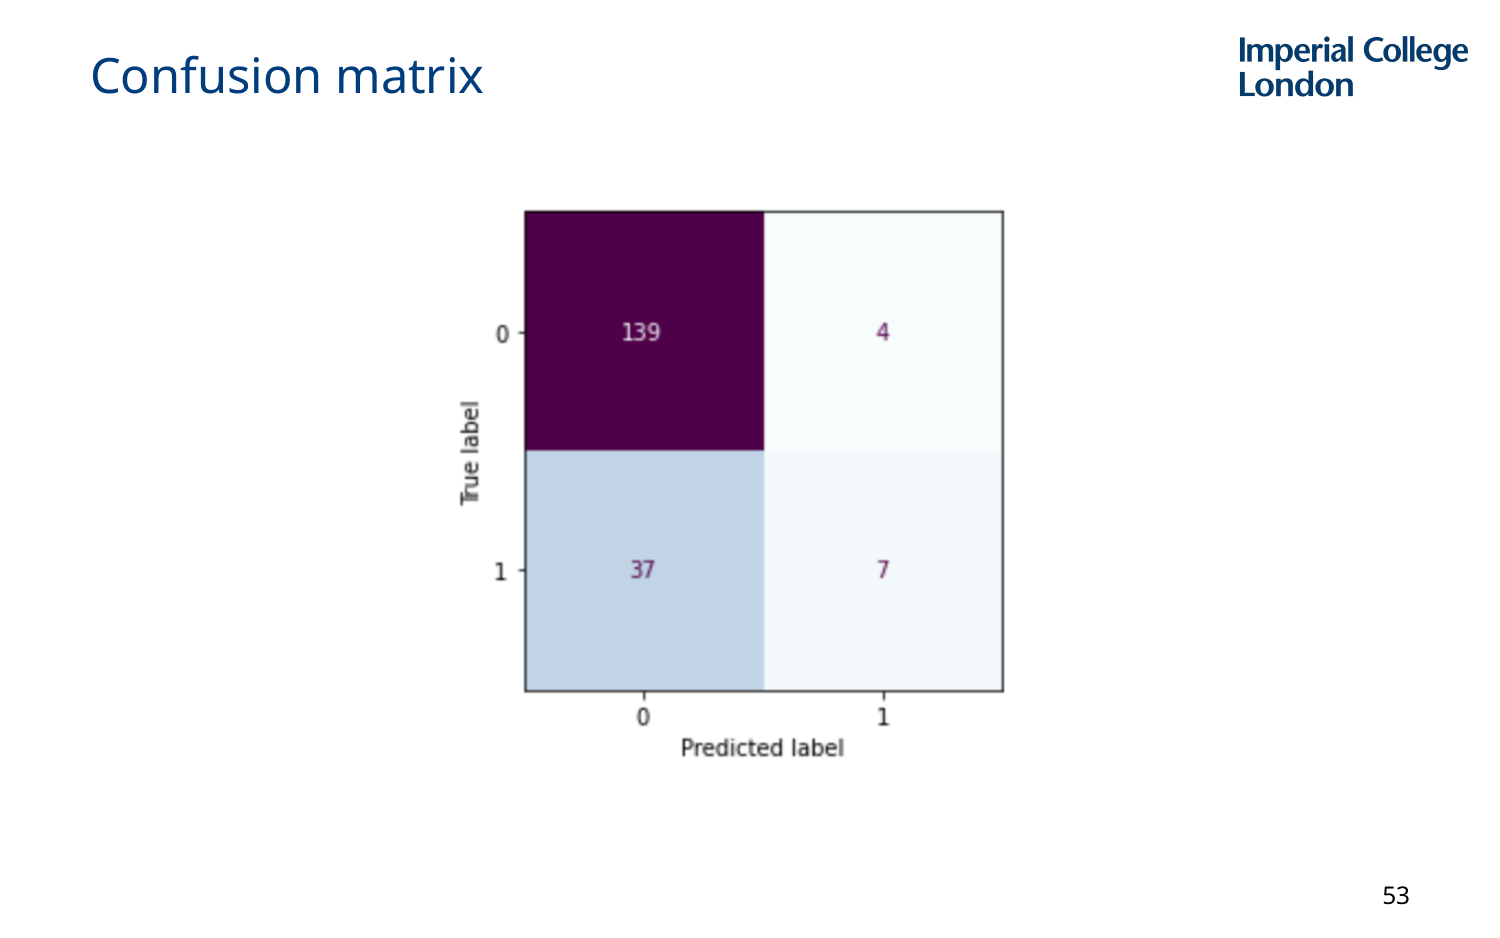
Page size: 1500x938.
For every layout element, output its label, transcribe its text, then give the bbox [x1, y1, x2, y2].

title Confusion matrix [75, 0, 1425, 153]
picture [432, 191, 1037, 777]
picture [1425, 18, 1486, 114]
slide_number 53 [1074, 872, 1426, 920]
